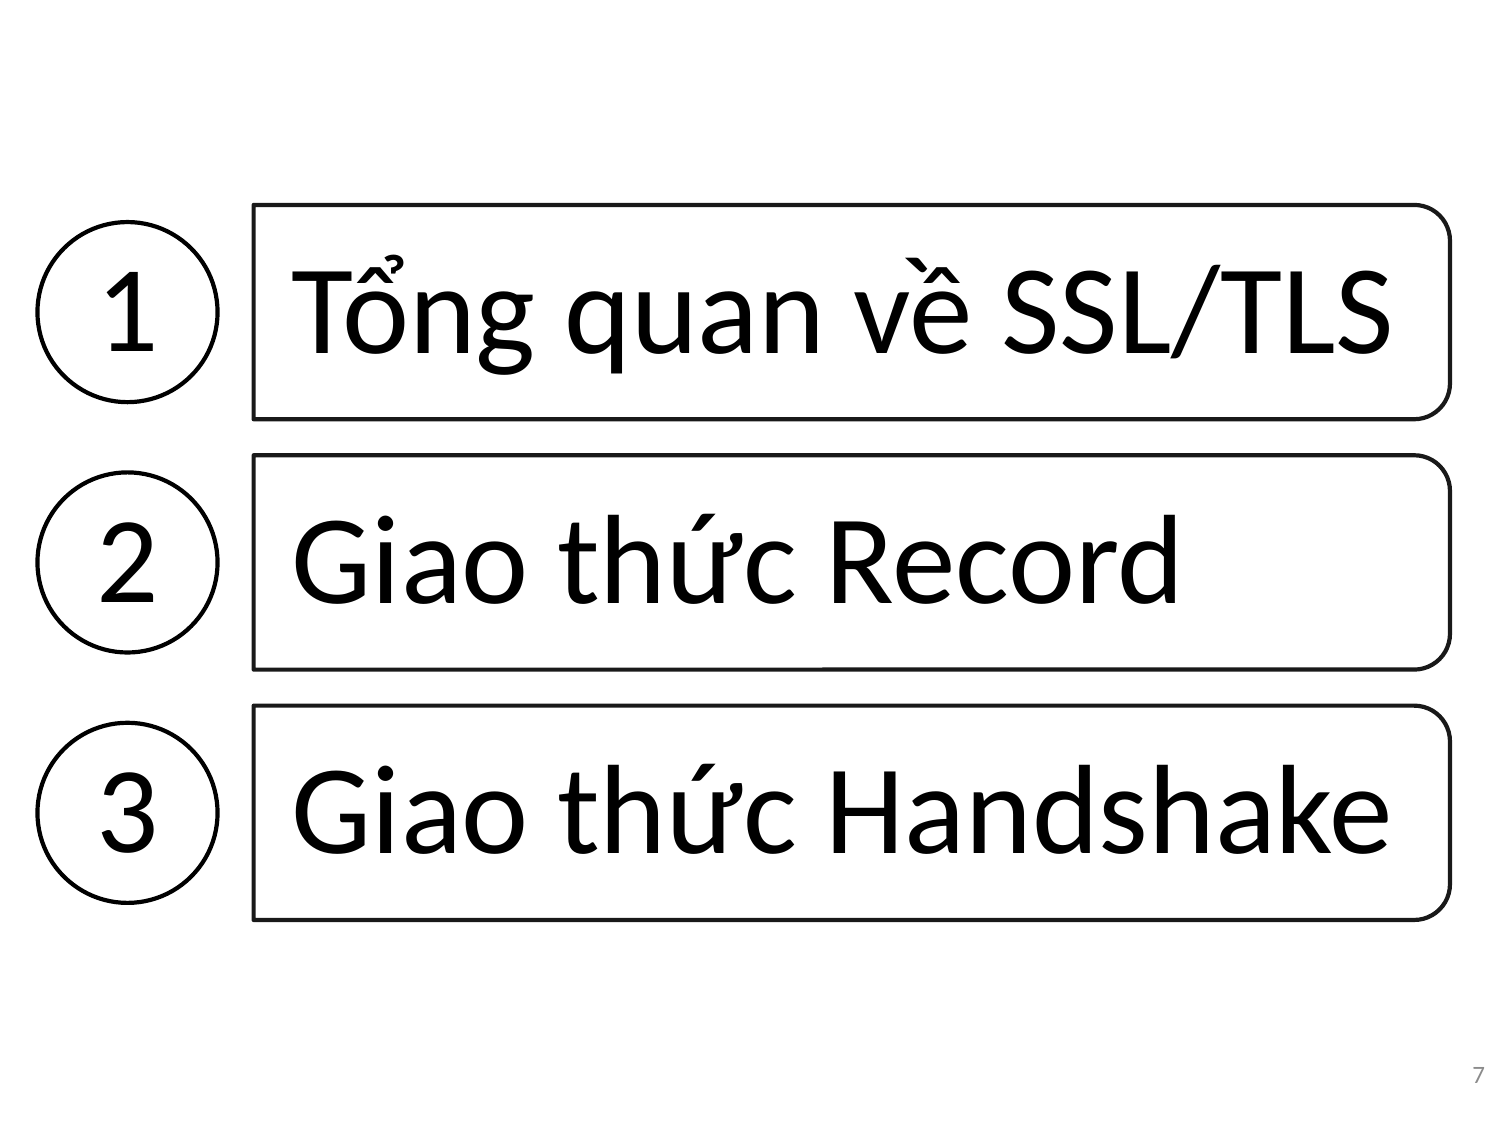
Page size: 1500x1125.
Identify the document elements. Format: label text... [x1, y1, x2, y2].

slide_number 7 [1399, 1023, 1500, 1125]
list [37, 124, 1451, 1001]
